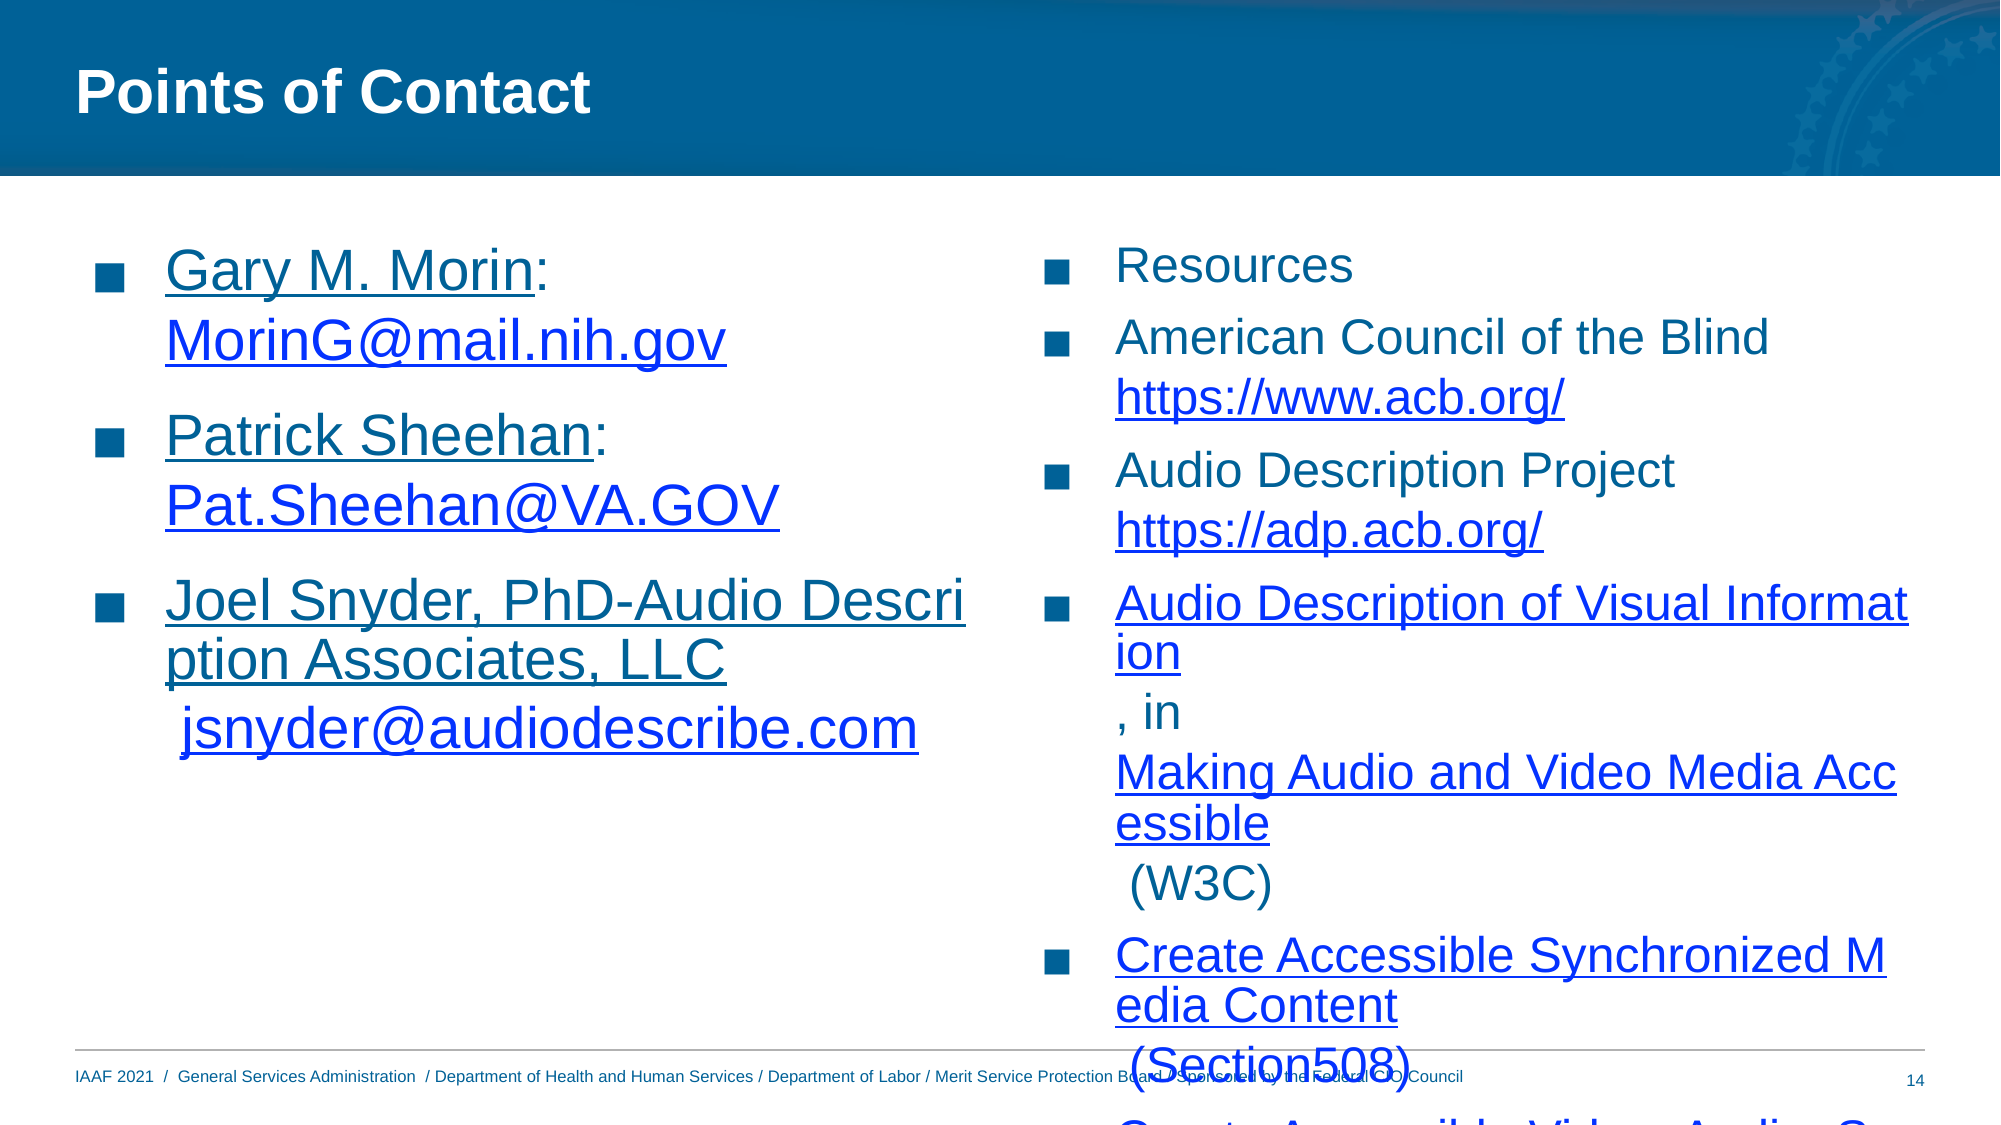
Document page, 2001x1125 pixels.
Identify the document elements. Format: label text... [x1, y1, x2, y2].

list Gary M. Morin: MorinG@mail.nih.gov Patrick Sheehan: Pat.Sheehan@VA.GOV Joel Snyder, PhD-Audio Description Associates, LLC jsnyder@audiodescribe.com [75, 224, 1000, 1035]
title Points of Contact [75, 52, 1800, 128]
slide_number 14 [1880, 1065, 1925, 1095]
list Resources American Council of the Blind https://www.acb.org/ Audio Description Project https://adp.acb.org/ Audio Description of Visual Information, in Making Audio and Video Media Accessible (W3C) Create Accessible Synchronized Media Content (Section508) Create Accessible Video, Audio, Social (Section508) [1025, 224, 1925, 1038]
picture [0, 168, 666, 176]
picture [0, 0, 2000, 176]
